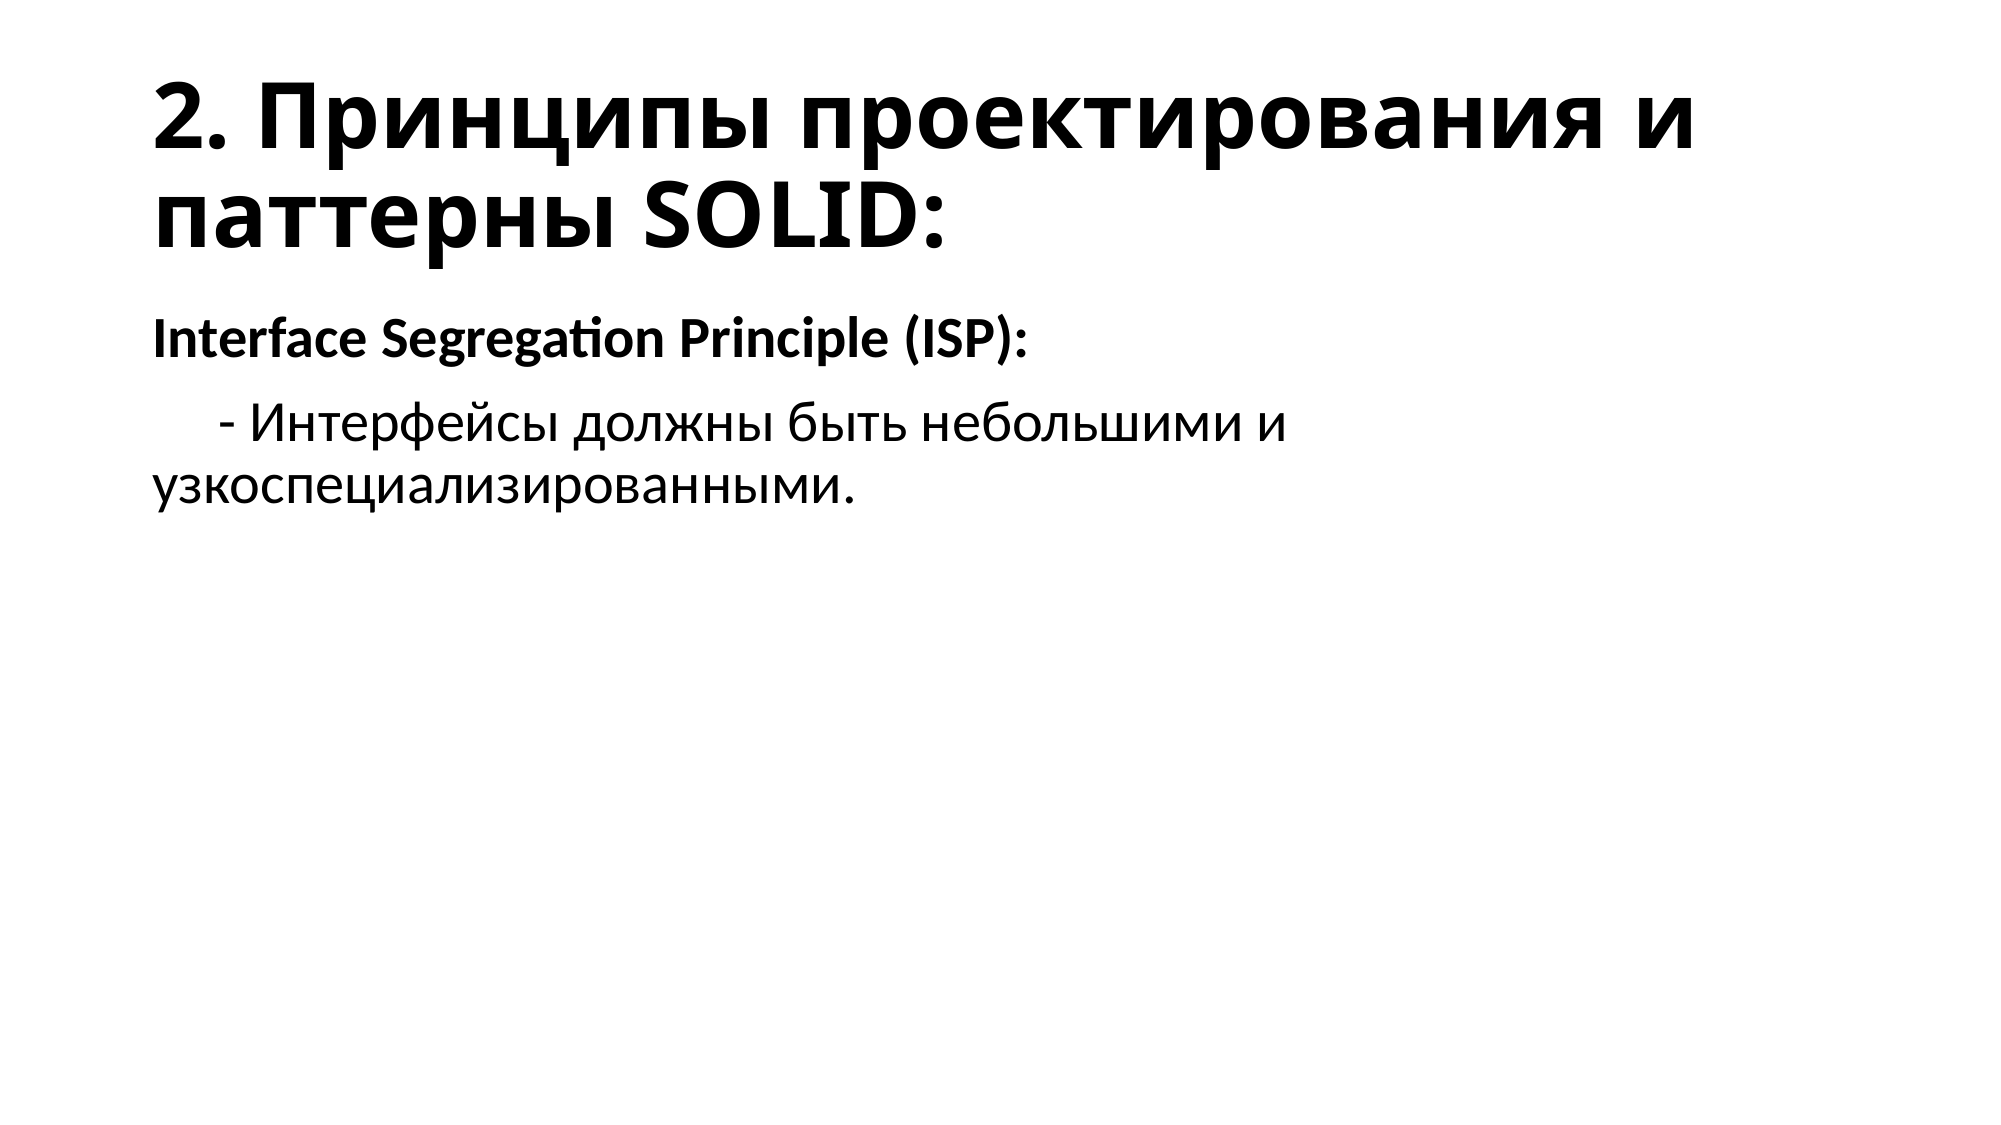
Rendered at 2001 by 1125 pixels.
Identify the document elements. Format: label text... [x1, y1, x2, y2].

list Interface Segregation Principle (ISP): - Интерфейсы должны быть небольшими и узкоспециализированными. [137, 299, 1863, 1014]
title 2. Принципы проектирования и паттерны SOLID: [137, 59, 1863, 278]
